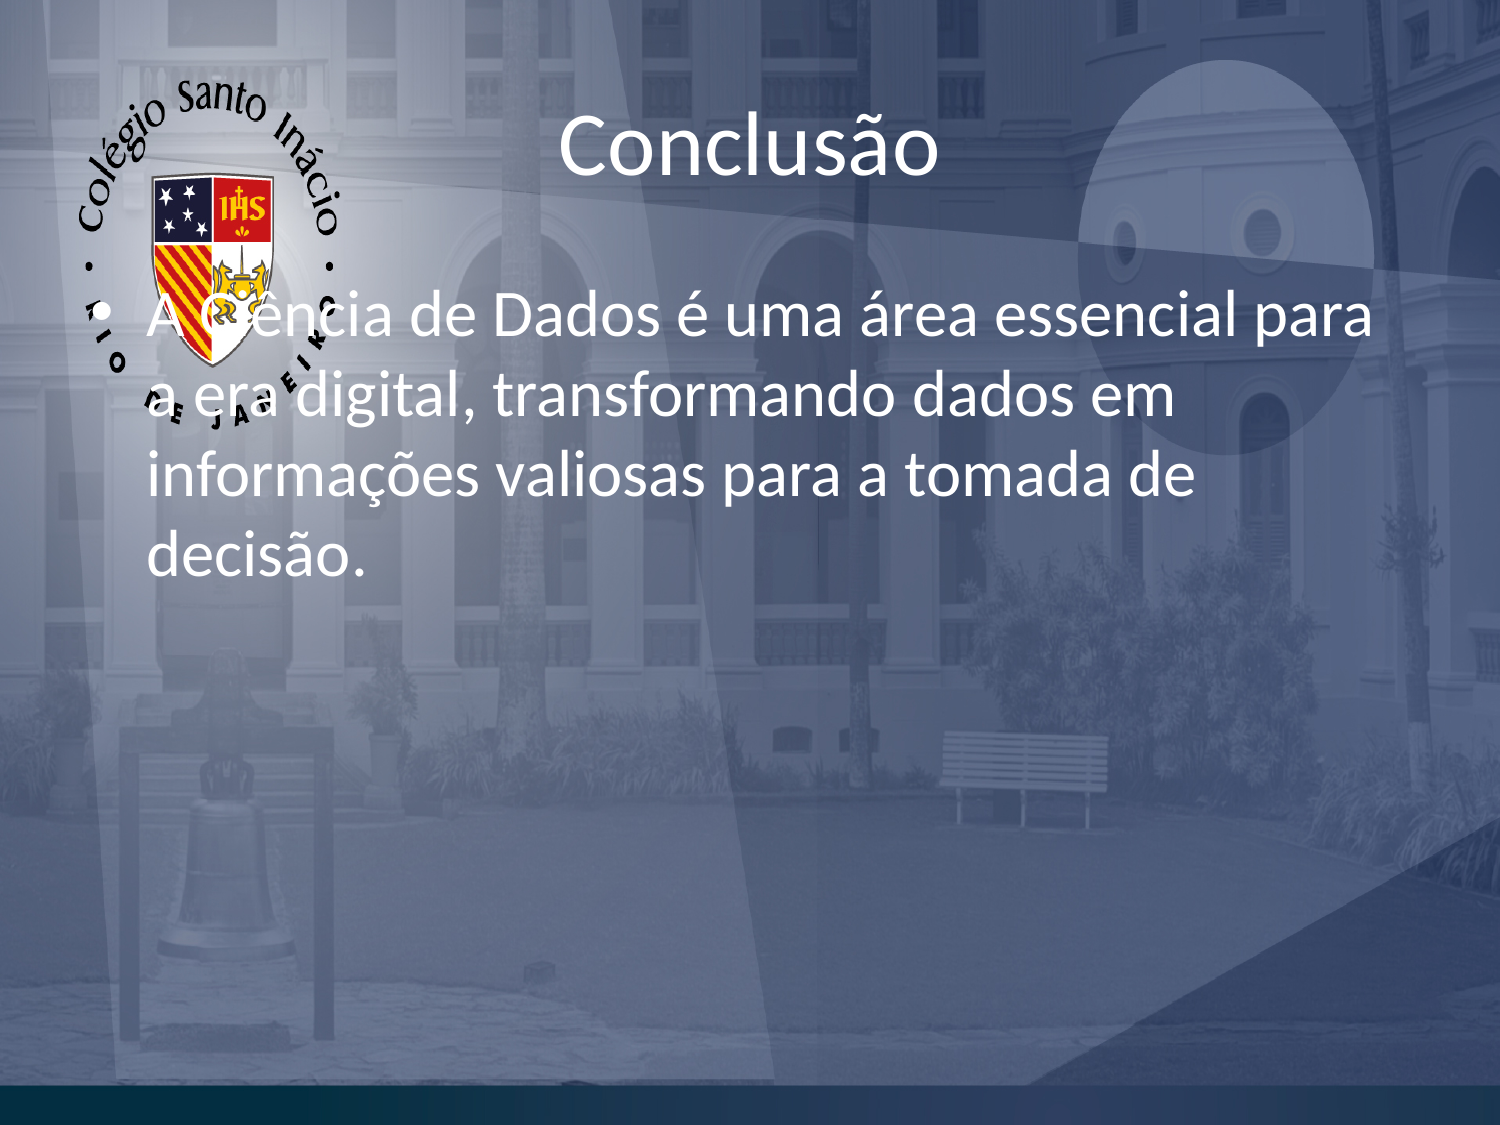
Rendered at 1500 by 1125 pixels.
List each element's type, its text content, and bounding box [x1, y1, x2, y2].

title Conclusão [75, 45, 1425, 233]
picture [0, 0, 1500, 1125]
list A Ciência de Dados é uma área essencial para a era digital, transformando dados em informações valiosas para a tomada de decisão. [75, 262, 1425, 1005]
